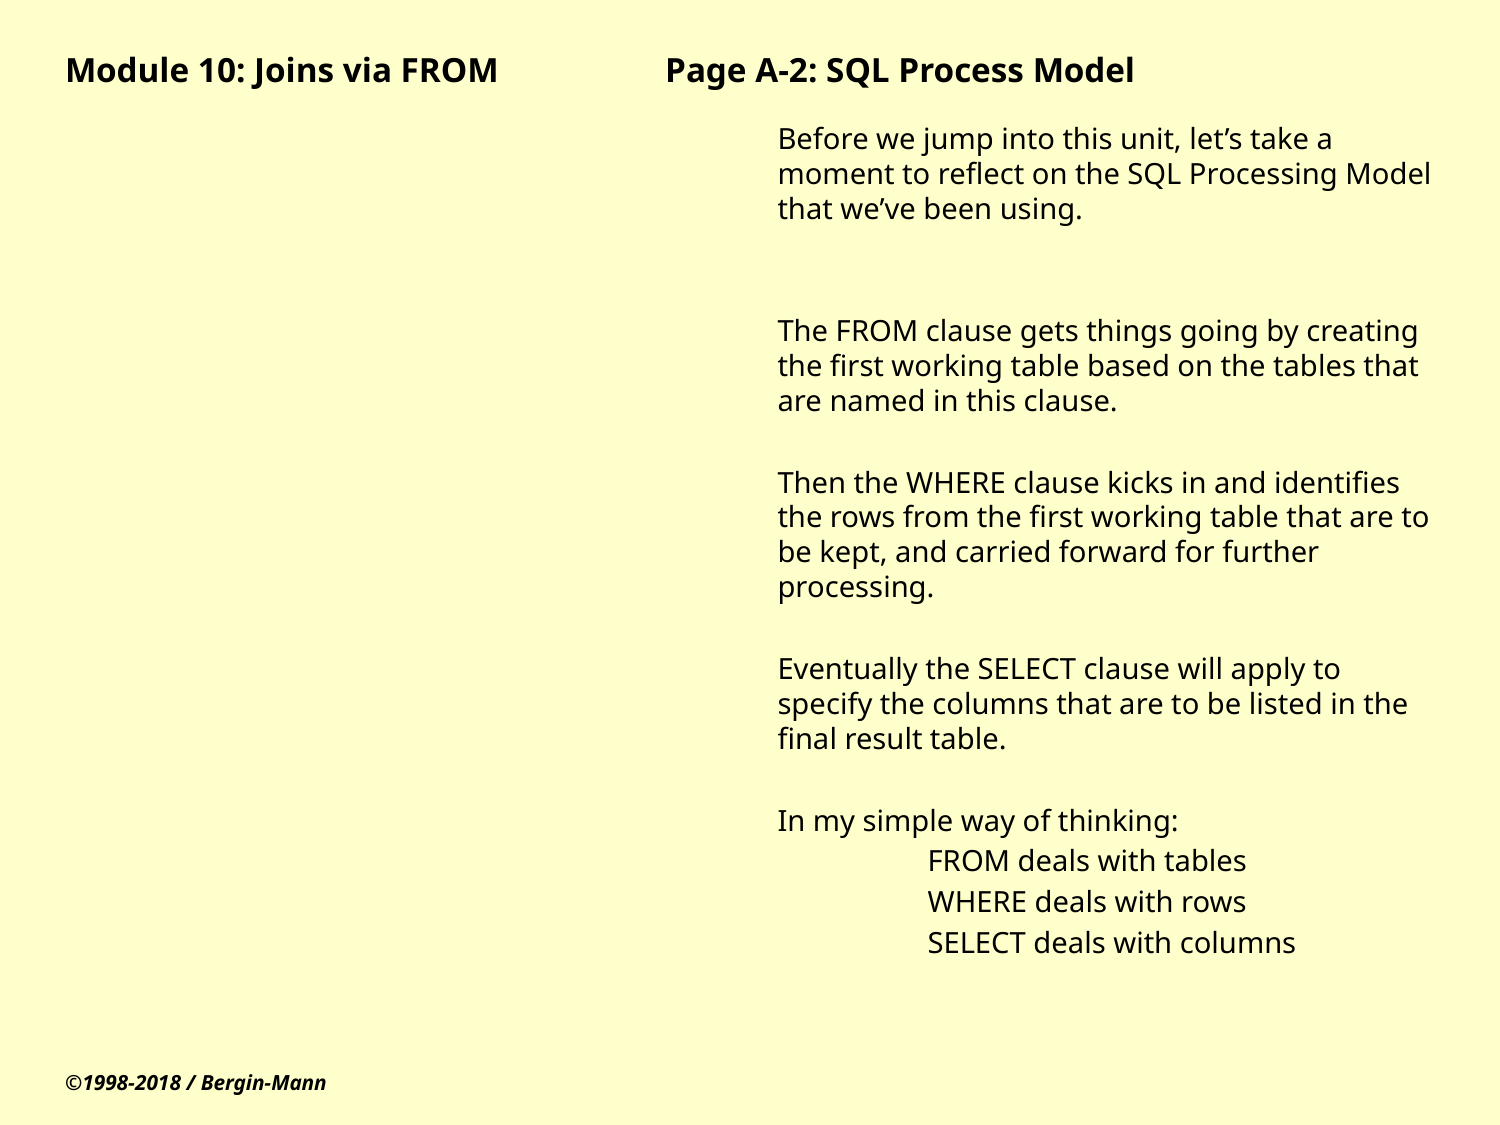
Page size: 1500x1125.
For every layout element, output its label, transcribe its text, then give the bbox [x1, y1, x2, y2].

slide_number ©1998-2018 / Bergin-Mann [50, 1062, 425, 1100]
title Module 10: Joins via FROM Page A-2: SQL Process Model [50, 37, 1450, 100]
list Before we jump into this unit, let’s take a moment to reflect on the SQL Processing Model that we’ve been using. The FROM clause gets things going by creating the first working table based on the tables that are named in this clause. Then the WHERE clause kicks in and identifies the rows from the first working table that are to be kept, and carried forward for further processing. Eventually the SELECT clause will apply to specify the columns that are to be listed in the final result table. In my simple way of thinking: FROM deals with tables WHERE deals with rows SELECT deals with columns [762, 112, 1450, 1050]
